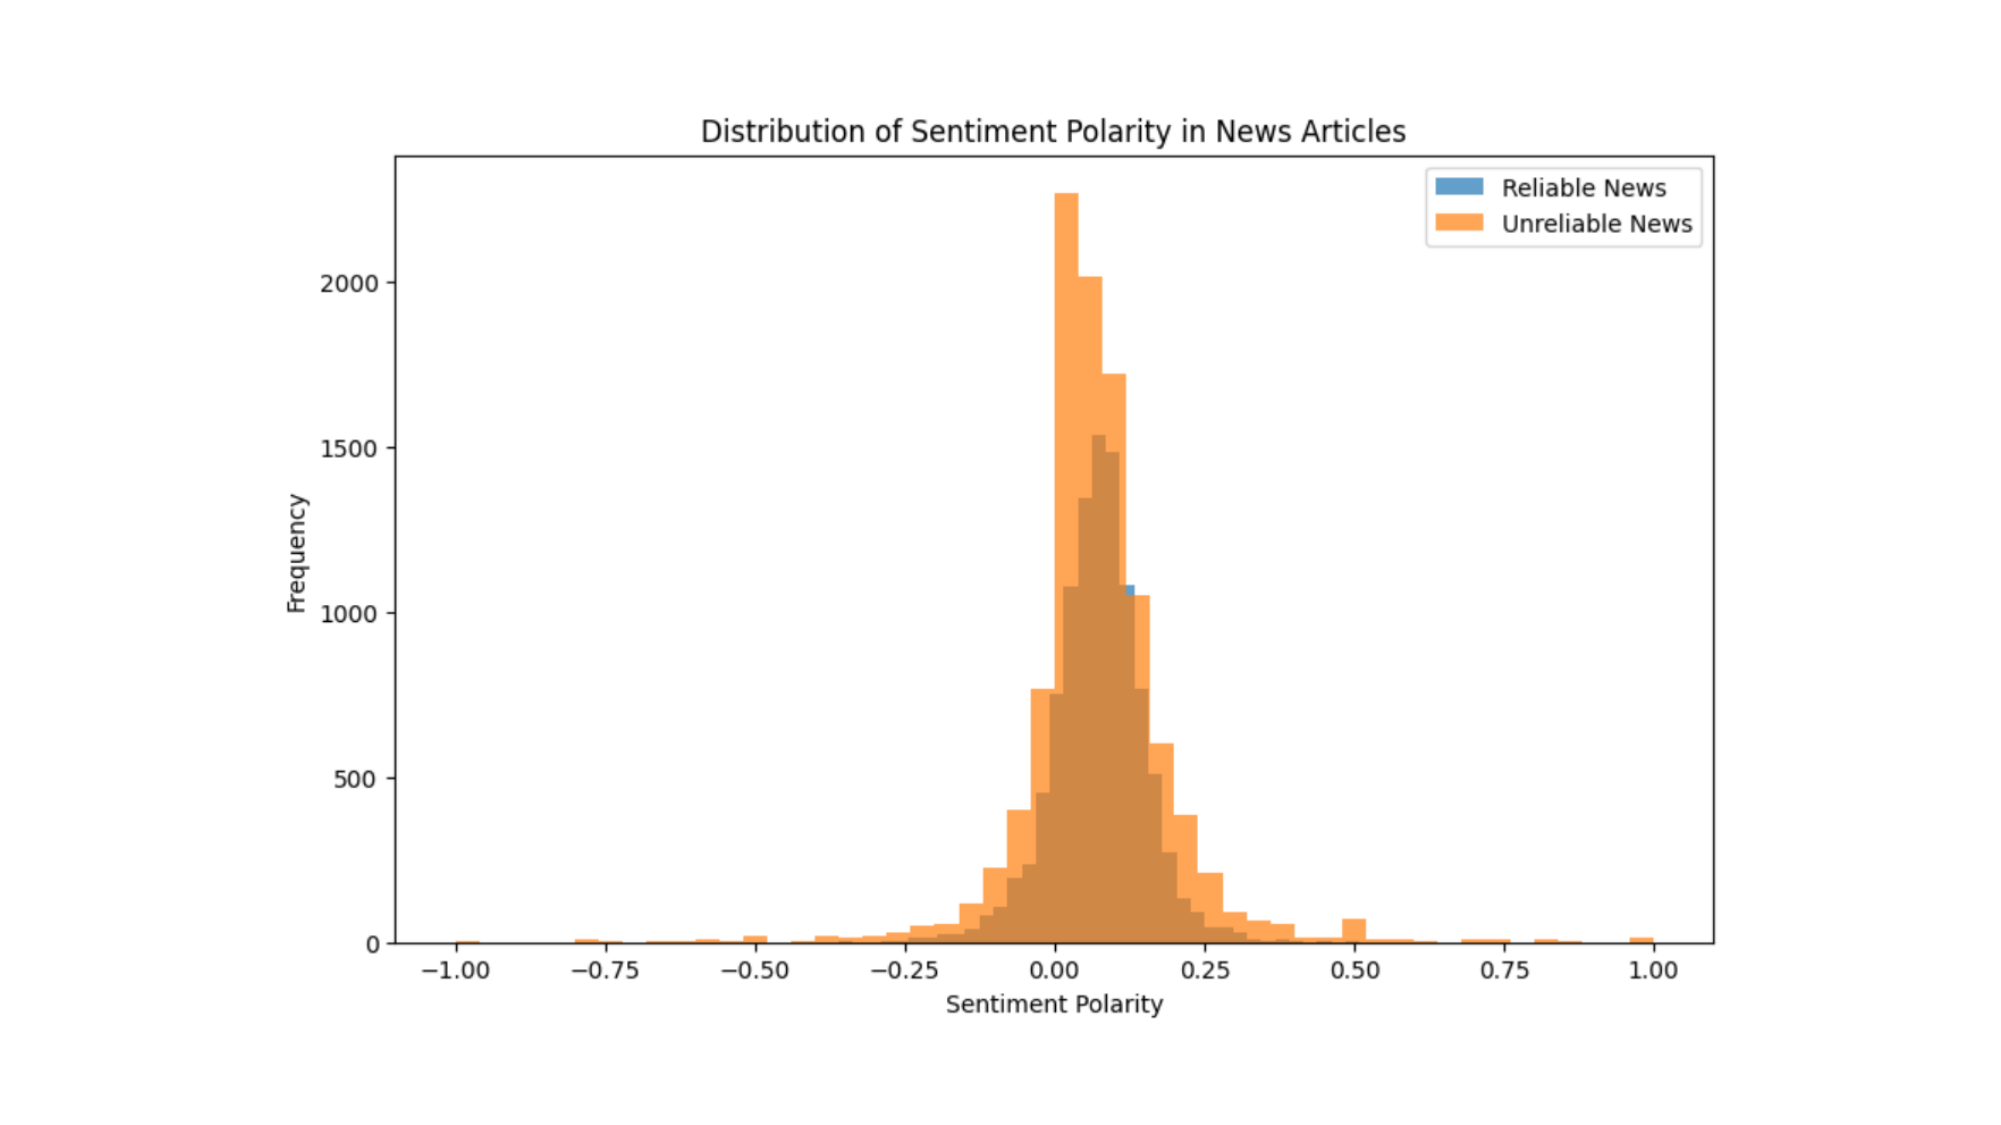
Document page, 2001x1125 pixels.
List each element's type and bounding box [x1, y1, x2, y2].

picture [194, 100, 1805, 1059]
